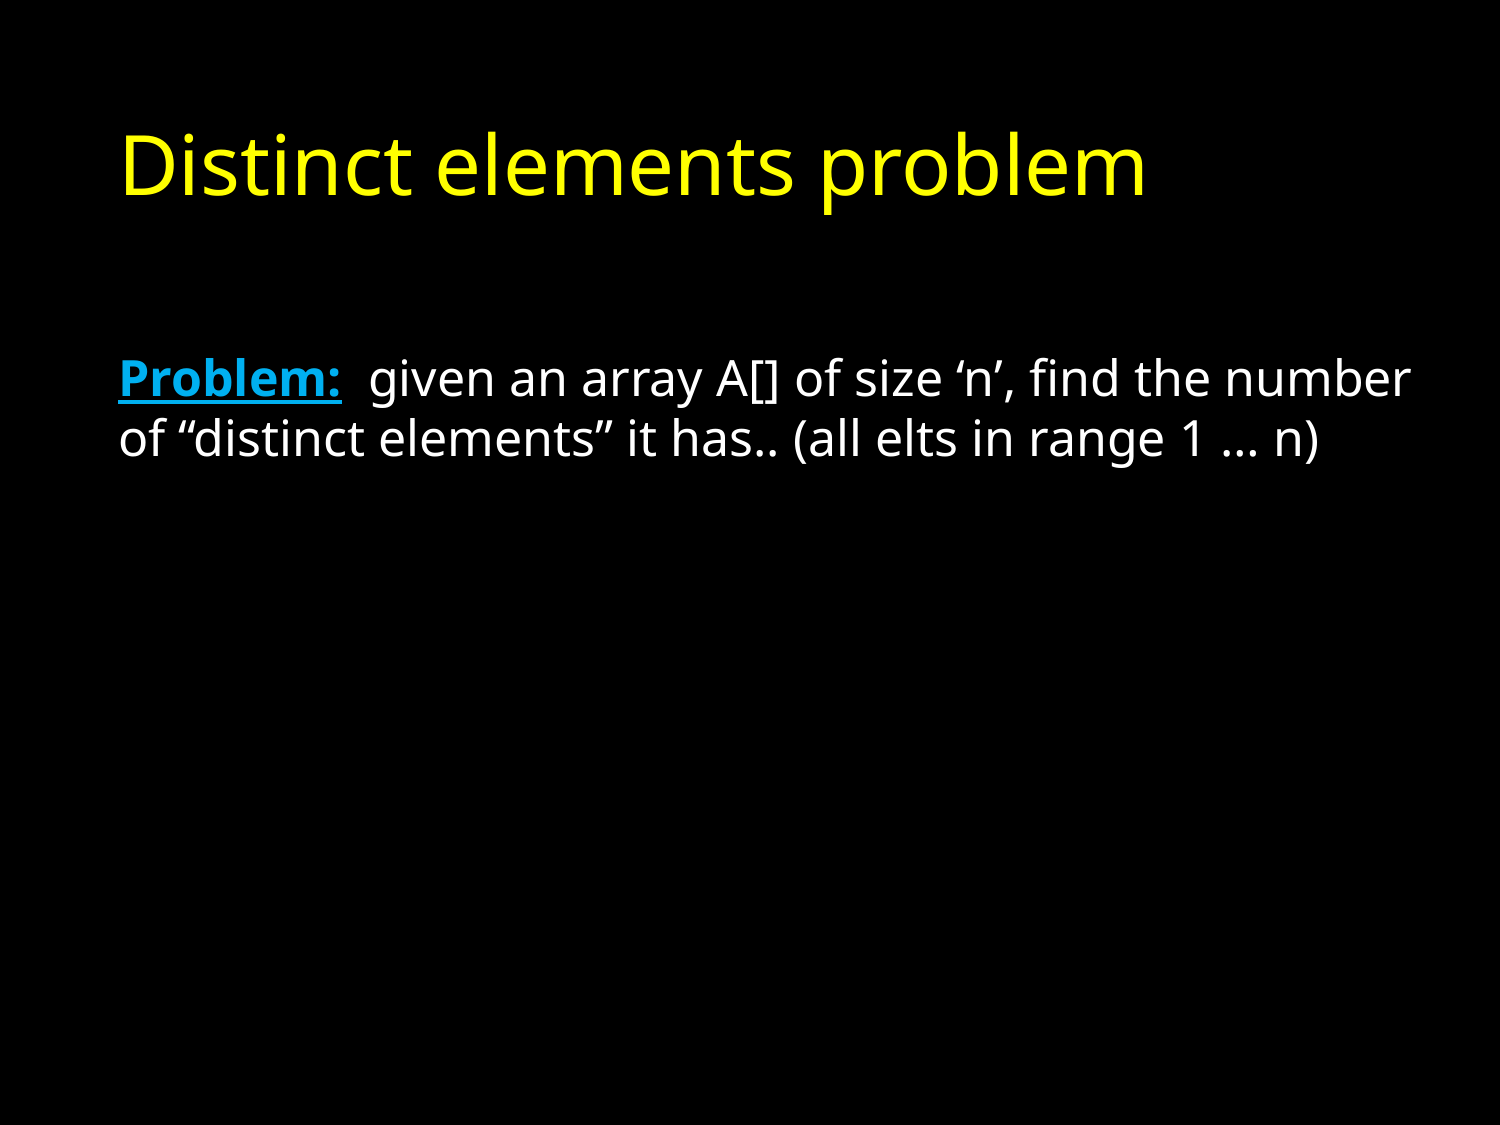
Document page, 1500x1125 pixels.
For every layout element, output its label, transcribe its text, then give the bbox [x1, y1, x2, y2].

list Problem: given an array A[] of size ‘n’, find the number of “distinct elements” it has.. (all elts in range 1 … n) [103, 338, 1452, 523]
title Distinct elements problem [103, 59, 1397, 278]
